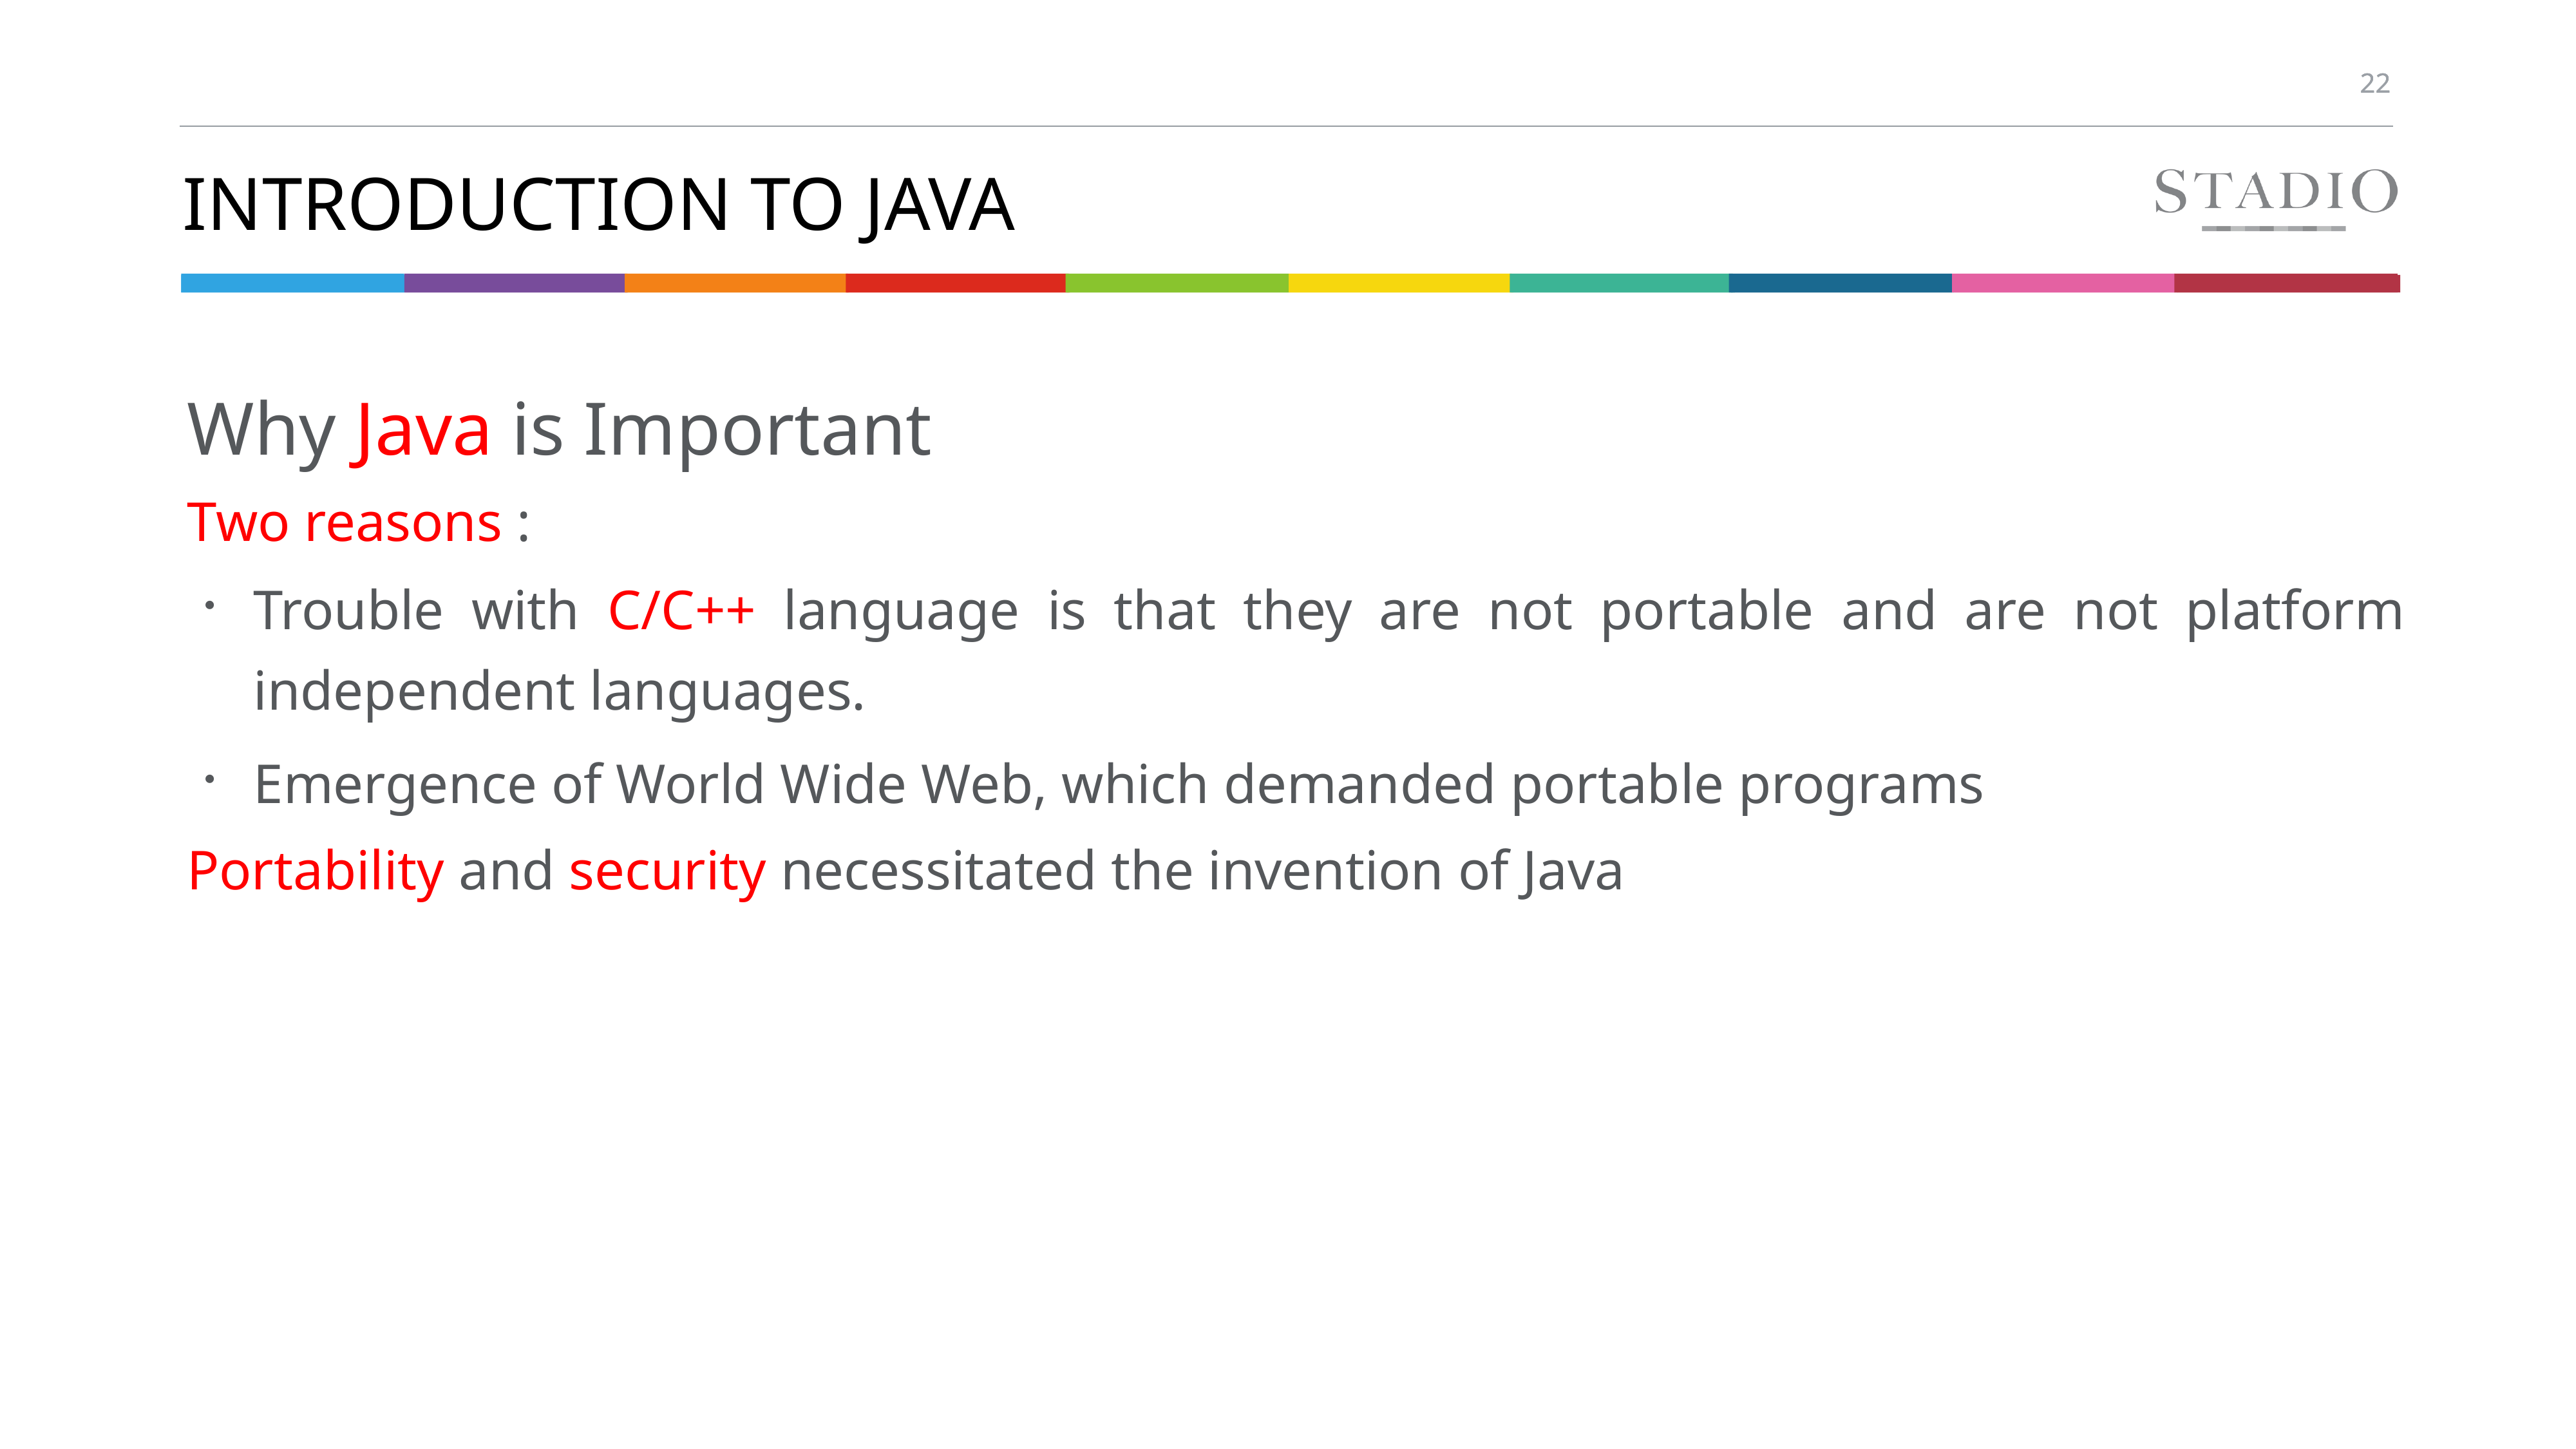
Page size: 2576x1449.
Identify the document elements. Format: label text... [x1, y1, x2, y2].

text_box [181, 273, 2398, 293]
title Introduction to java [182, 128, 2069, 131]
picture [2112, 126, 2441, 274]
list Why Java is Important Two reasons : Trouble with C/C++ language is that they are not portable and are not platform independent languages. Emergence of World Wide Web, which demanded portable programs Portability and security necessitated the invention of Java [187, 367, 2407, 1370]
text_box [178, 131, 2398, 279]
